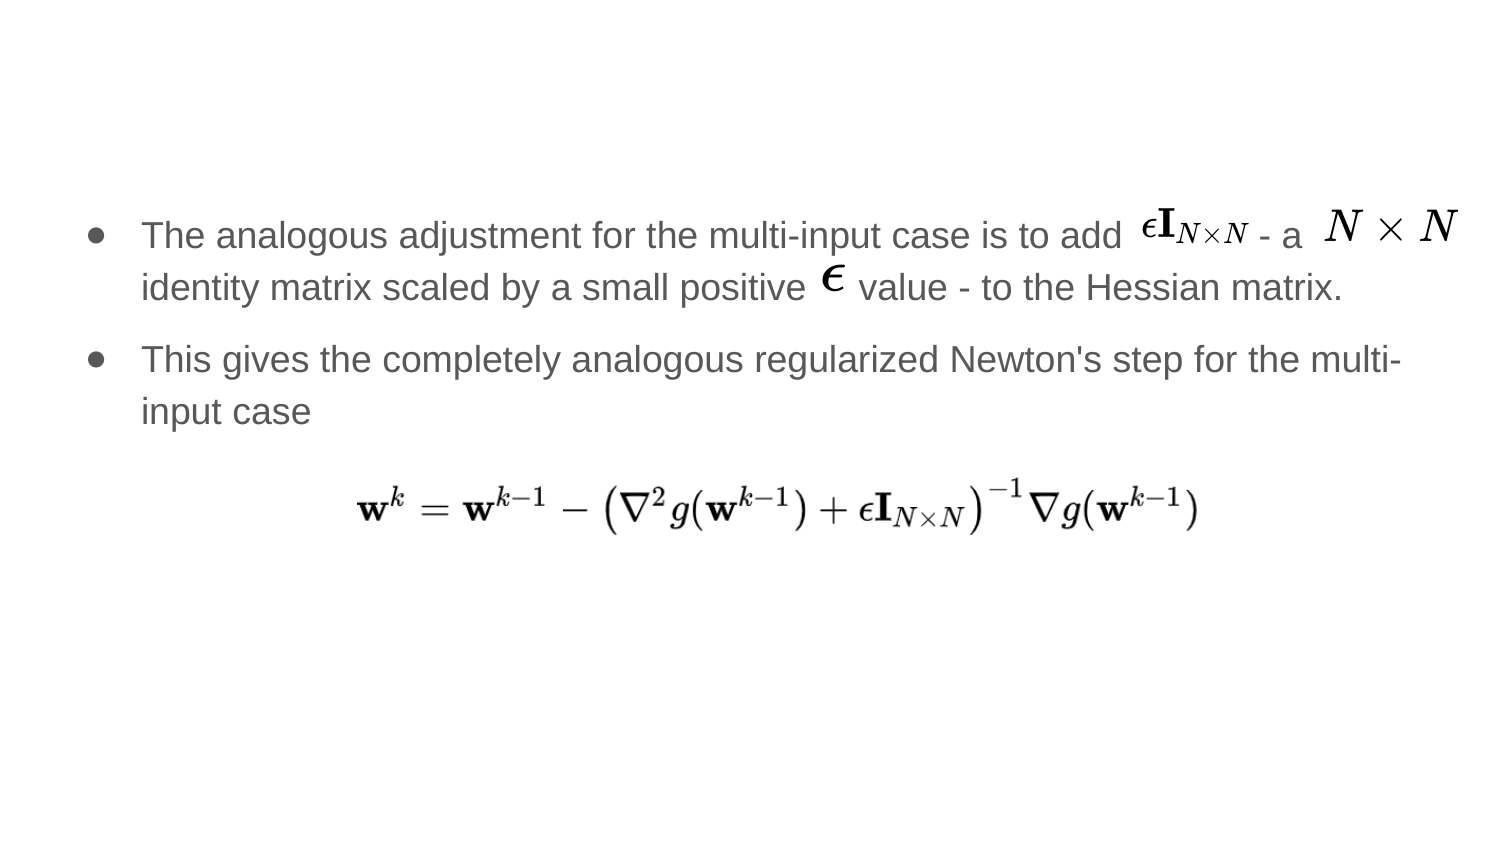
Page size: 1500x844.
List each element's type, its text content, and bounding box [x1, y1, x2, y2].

picture [820, 258, 846, 299]
picture [356, 474, 1201, 539]
list The analogous adjustment for the multi-input case is to add - a identity matrix scaled by a small positive value - to the Hessian matrix. This gives the completely analogous regularized Newton's step for the multi-input case [50, 188, 1450, 750]
picture [1323, 205, 1458, 246]
picture [1140, 204, 1254, 247]
